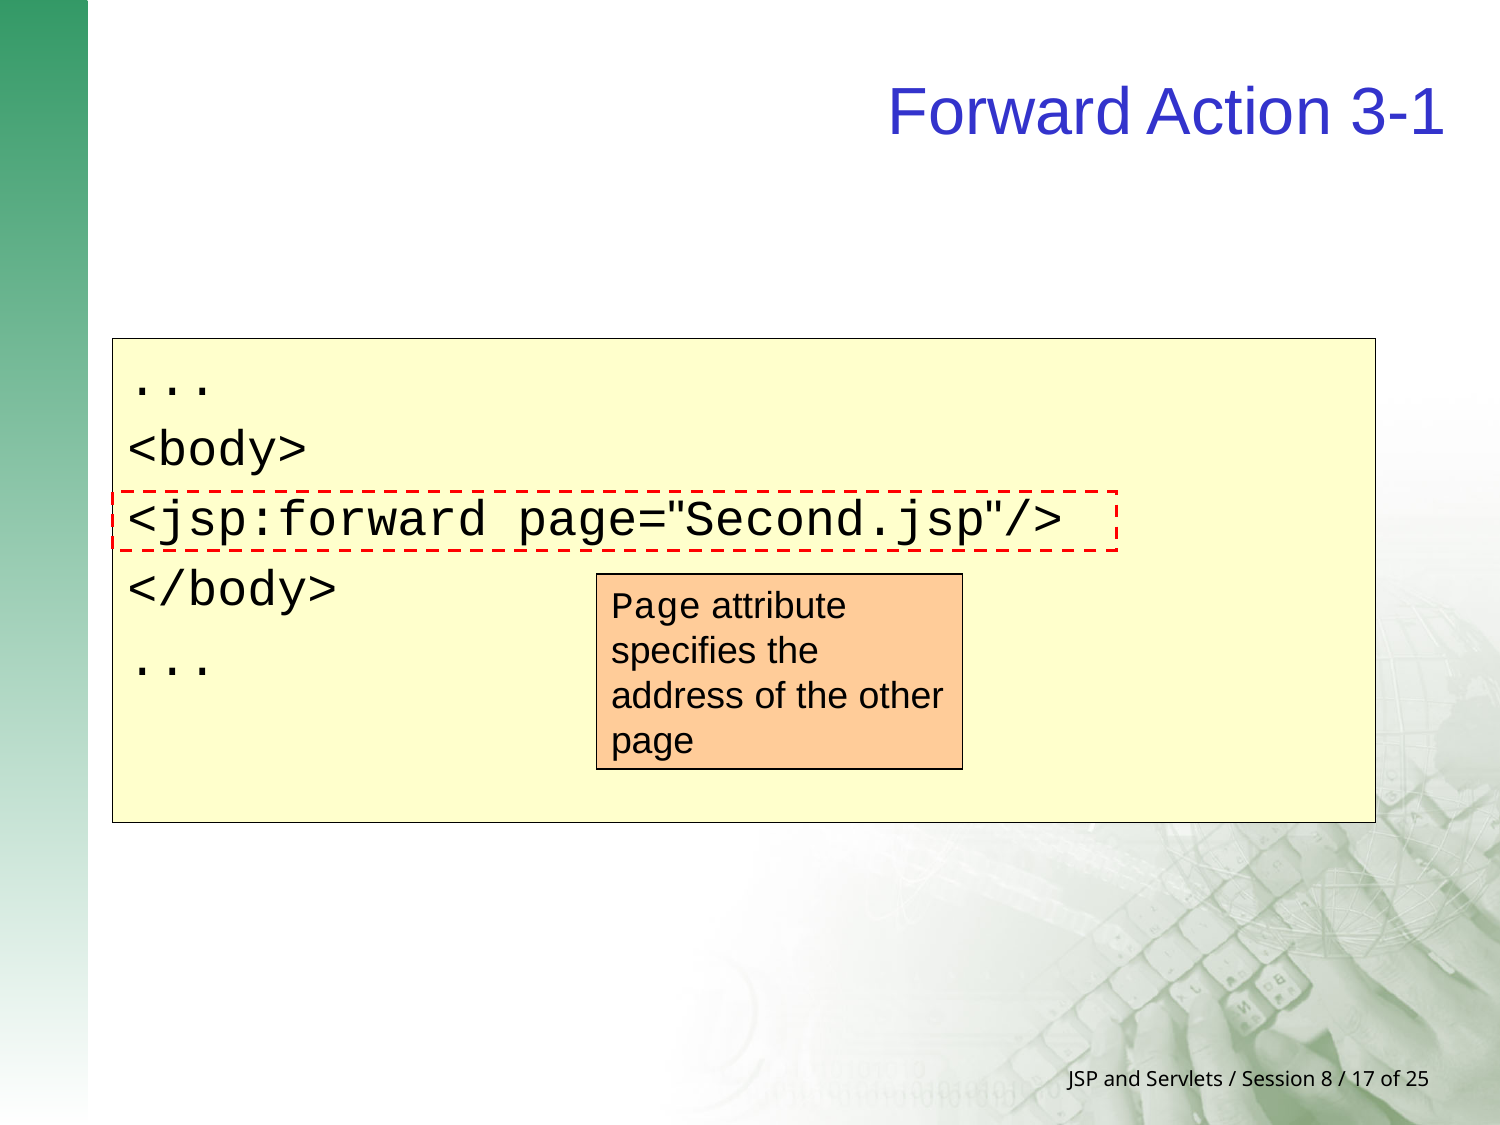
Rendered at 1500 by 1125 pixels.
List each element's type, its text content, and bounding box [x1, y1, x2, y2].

list ... <body> <jsp:forward page="Second.jsp"/> </body> ... [112, 338, 1376, 823]
text_box Page attribute specifies the address of the other page [596, 574, 963, 769]
text_box [112, 491, 1117, 551]
title Forward Action 3-1 [112, 42, 1463, 173]
picture [549, 365, 1500, 1125]
